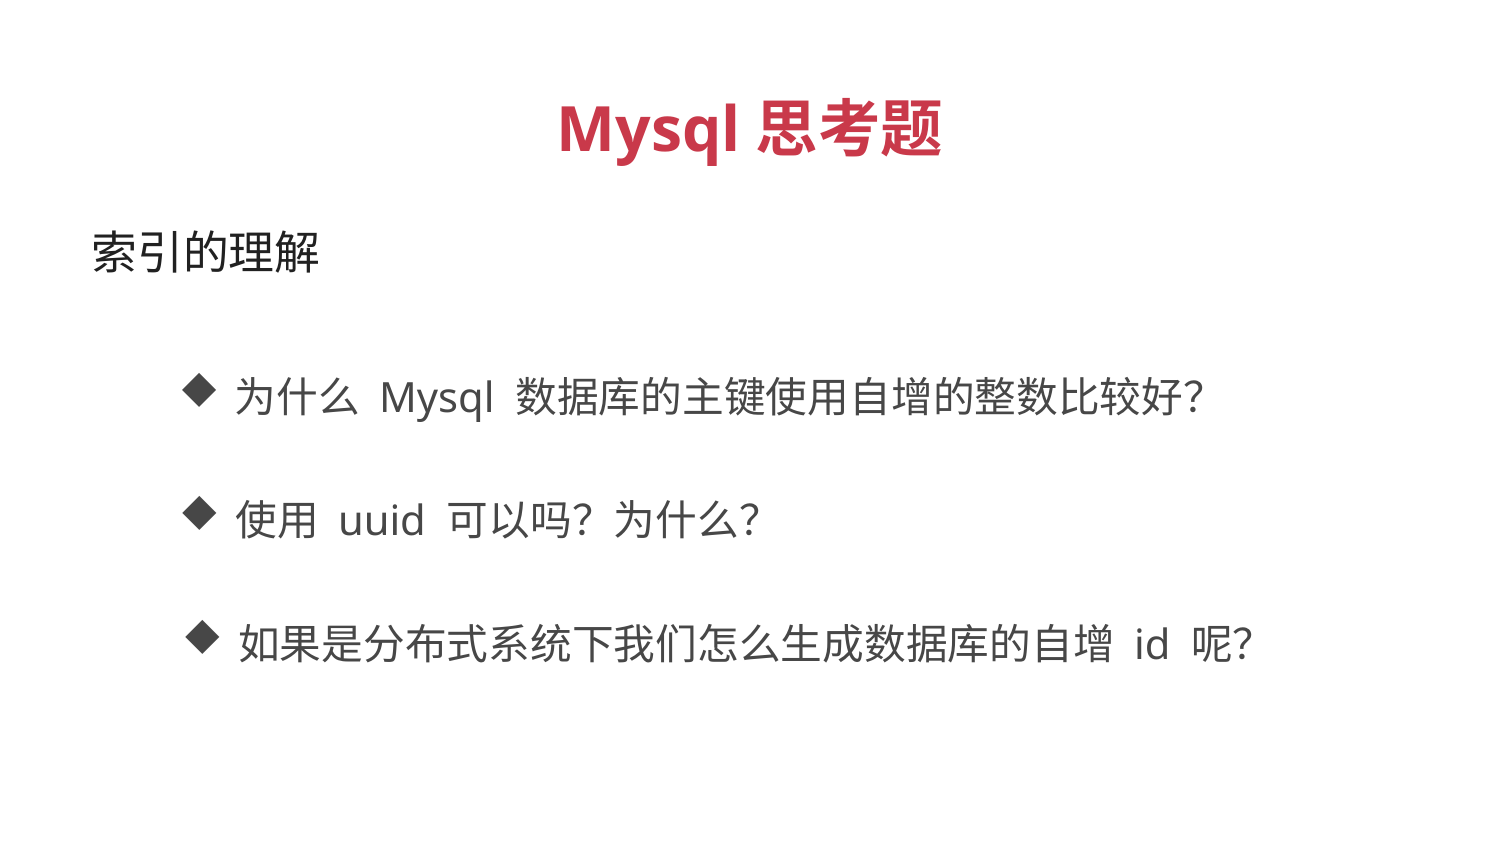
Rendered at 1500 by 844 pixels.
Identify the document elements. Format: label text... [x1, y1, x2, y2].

text_box 为什么 Mysql 数据库的主键使用自增的整数比较好？ [88, 363, 1494, 428]
text_box 使用 uuid 可以吗？为什么？ [89, 486, 1495, 552]
list 索引的理解 [76, 208, 1427, 293]
text_box Mysql思考题 [541, 81, 959, 172]
text_box 如果是分布式系统下我们怎么生成数据库的自增 id 呢？ [91, 610, 1497, 675]
